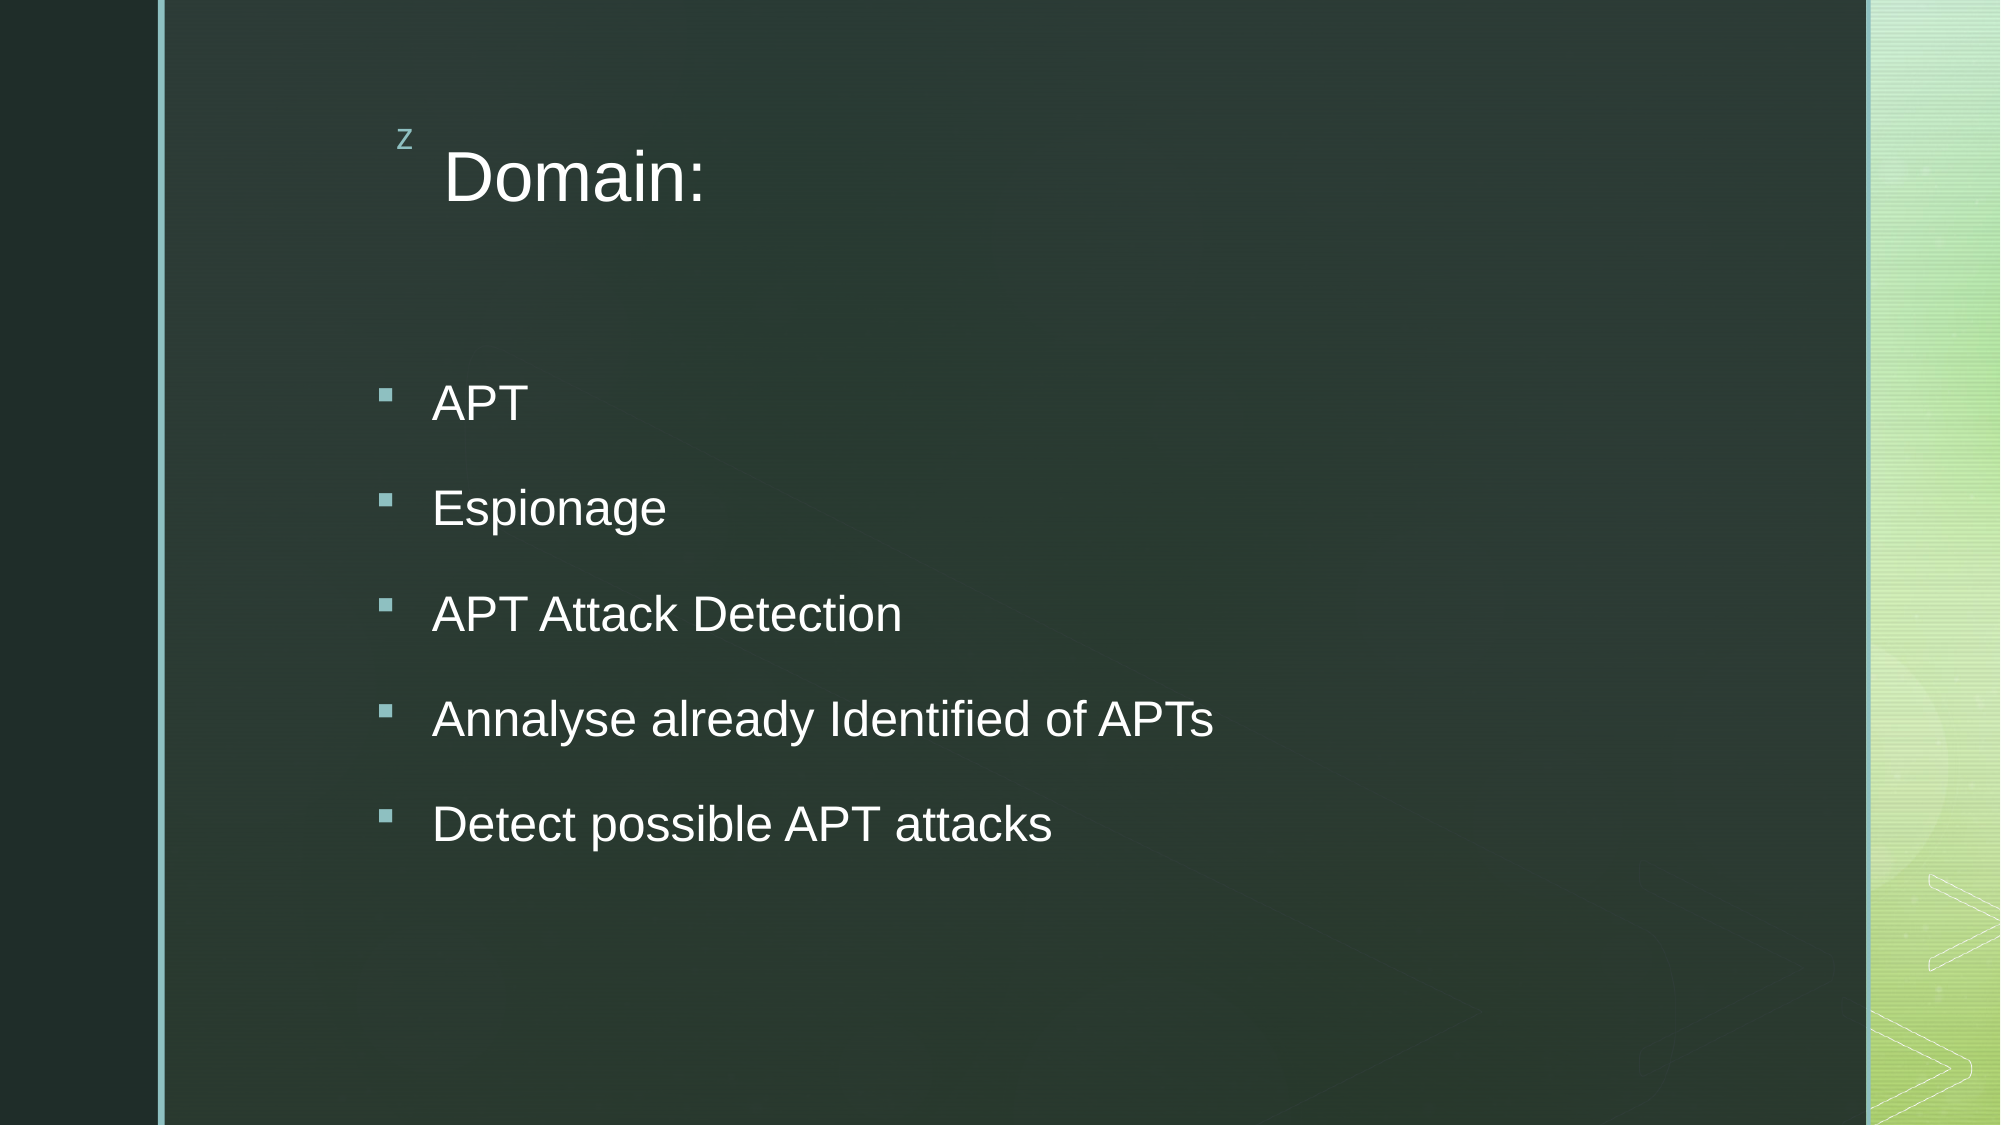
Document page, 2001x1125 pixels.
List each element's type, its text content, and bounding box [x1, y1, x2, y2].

title Domain: [428, 132, 1734, 310]
picture [1871, 0, 2001, 1125]
list APT Espionage APT Attack Detection Annalyse already Identified of APTs Detect possible APT attacks [360, 264, 1660, 946]
